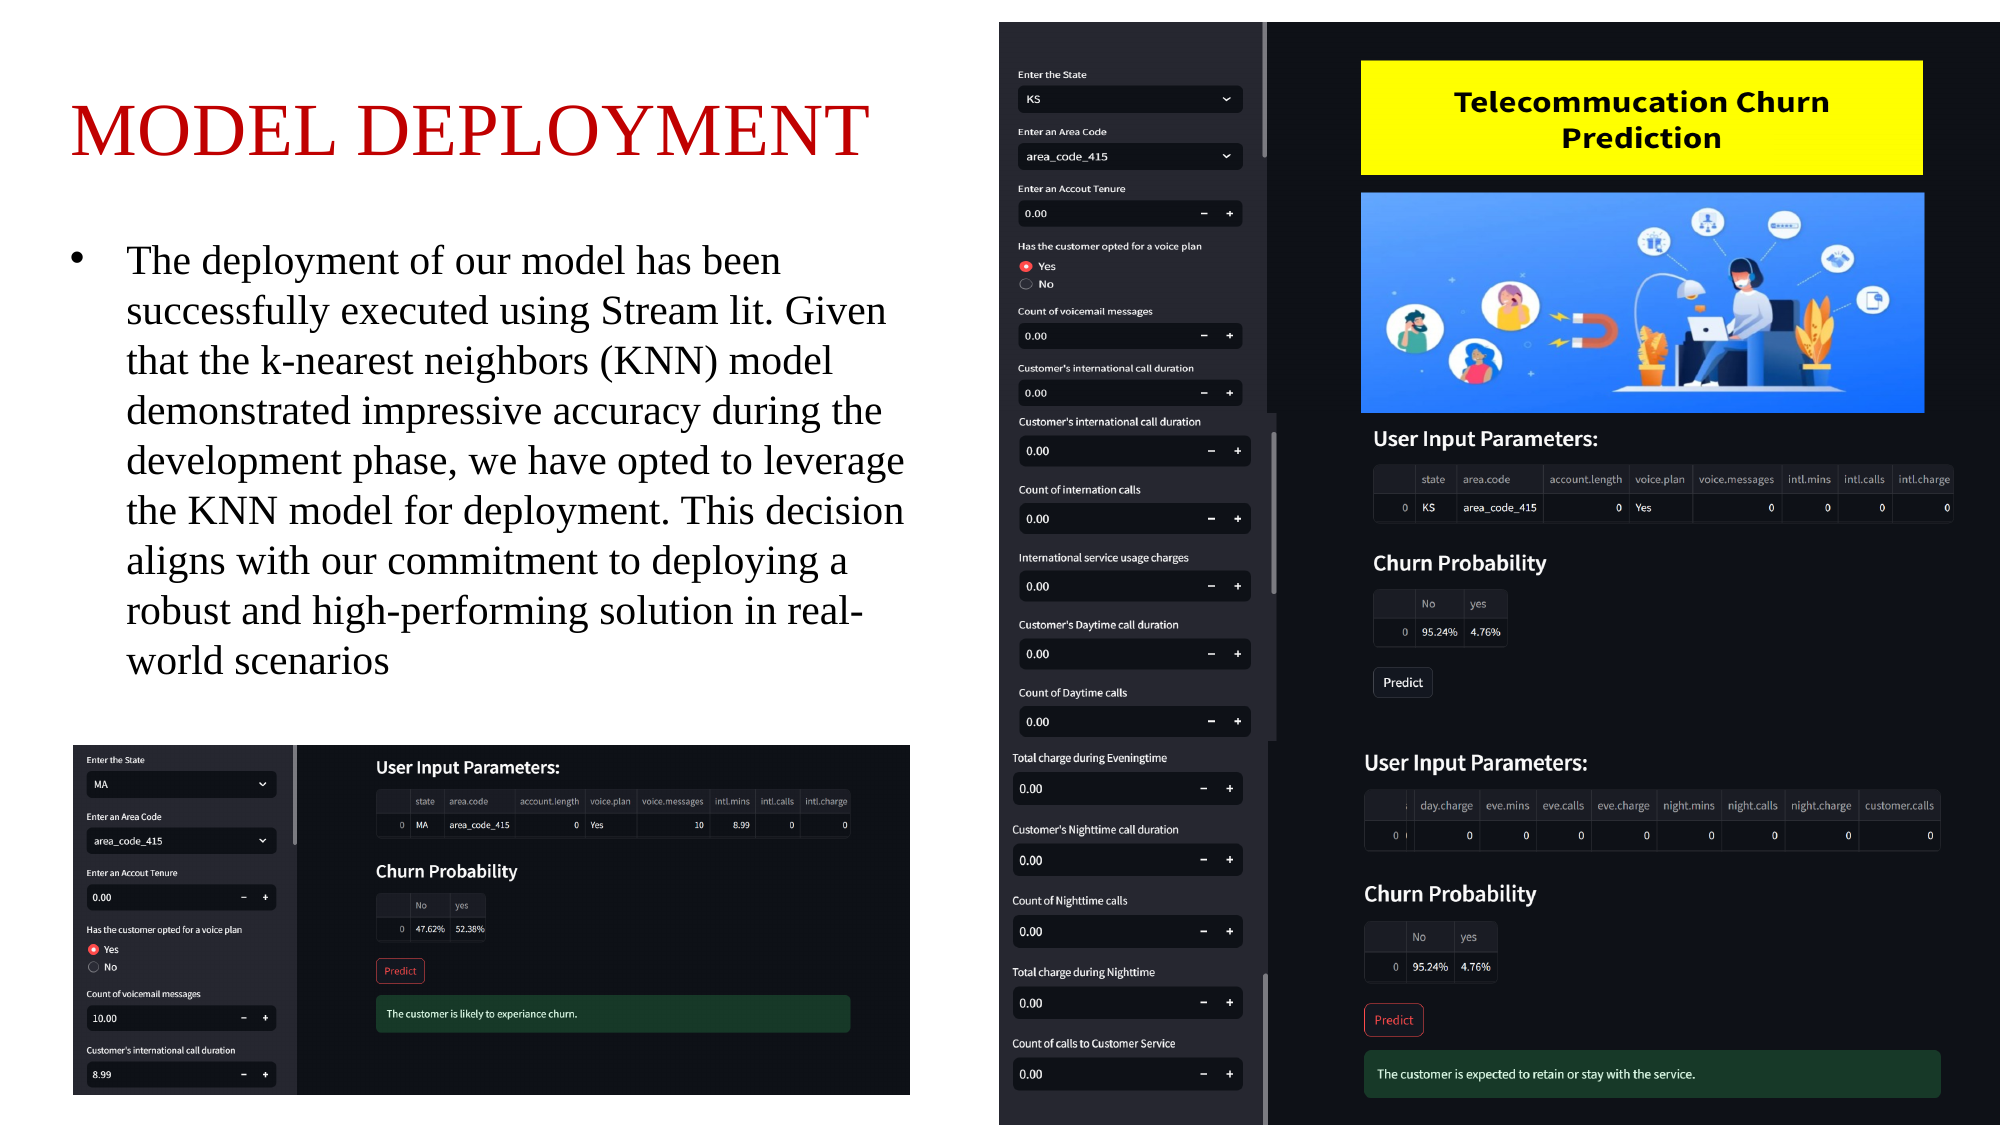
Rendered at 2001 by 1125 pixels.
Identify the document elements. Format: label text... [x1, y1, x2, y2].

title MODEL DEPLOYMENT [55, 22, 999, 240]
picture [999, 22, 2000, 1125]
picture [73, 745, 910, 1095]
text_box The deployment of our model has been successfully executed using Stream lit. Given that the k-nearest neighbors (KNN) model demonstrated impressive accuracy during the development phase, we have opted to leverage the KNN model for deployment. This decision aligns with our commitment to deploying a robust and high-performing solution in real-world scenarios [55, 225, 931, 690]
